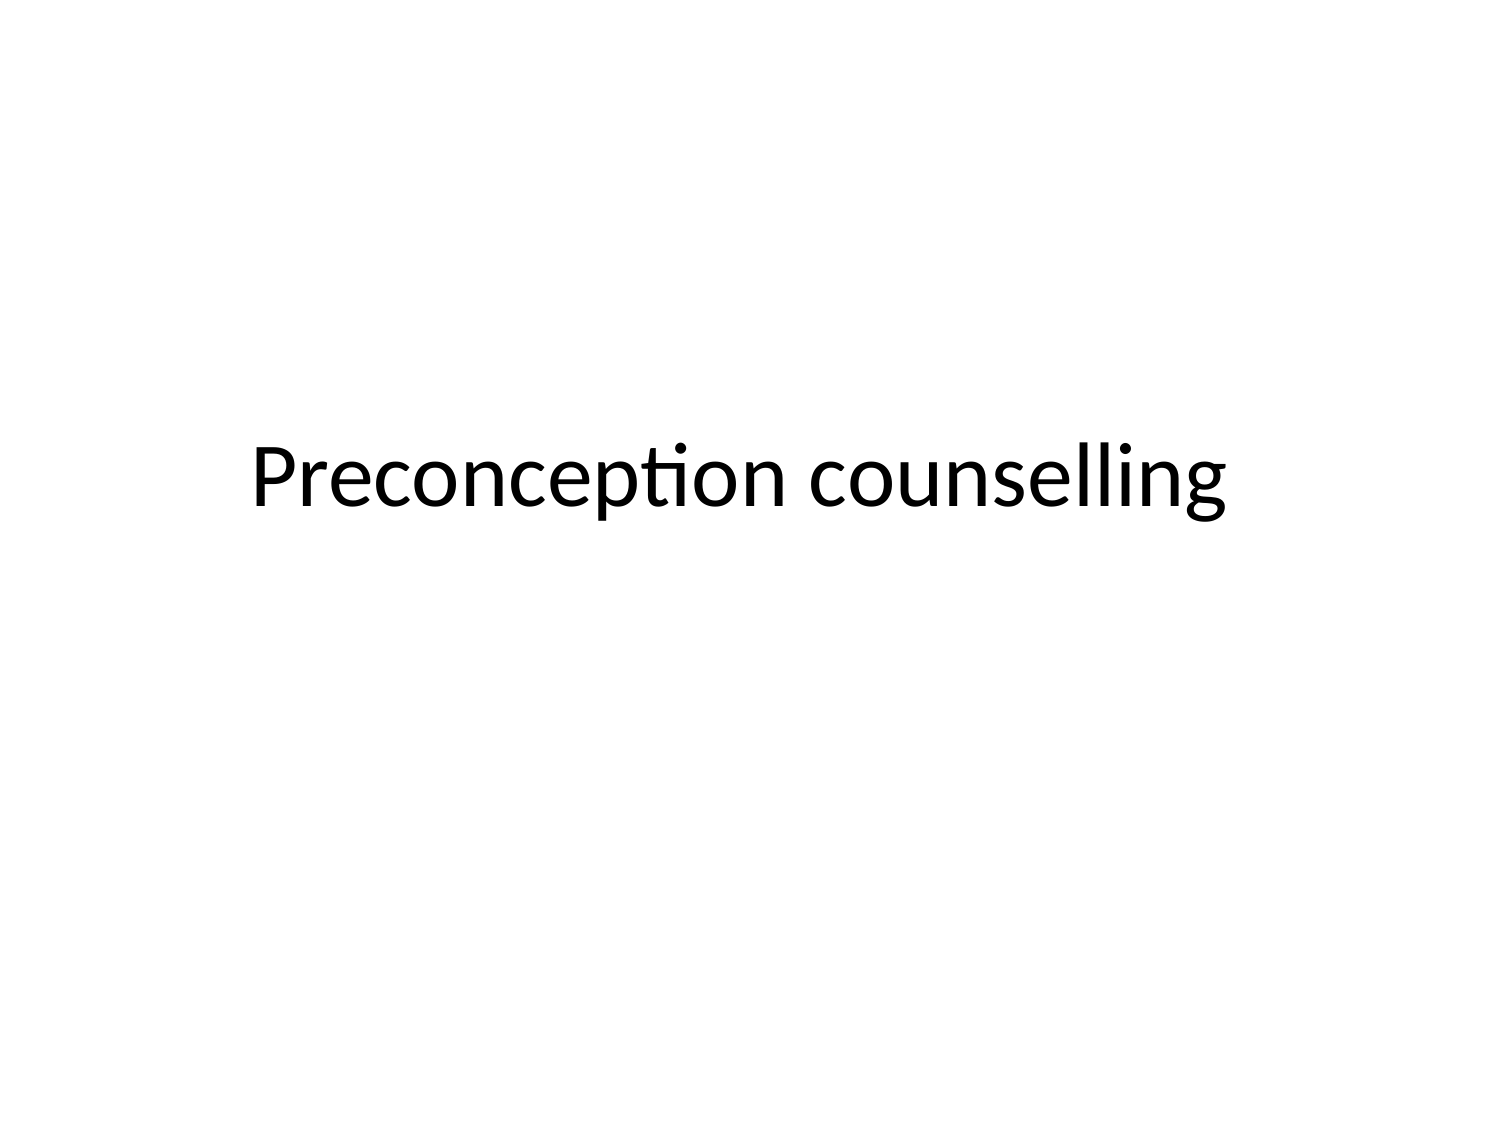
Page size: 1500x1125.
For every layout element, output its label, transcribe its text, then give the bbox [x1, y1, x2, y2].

title Preconception counselling [112, 349, 1388, 591]
